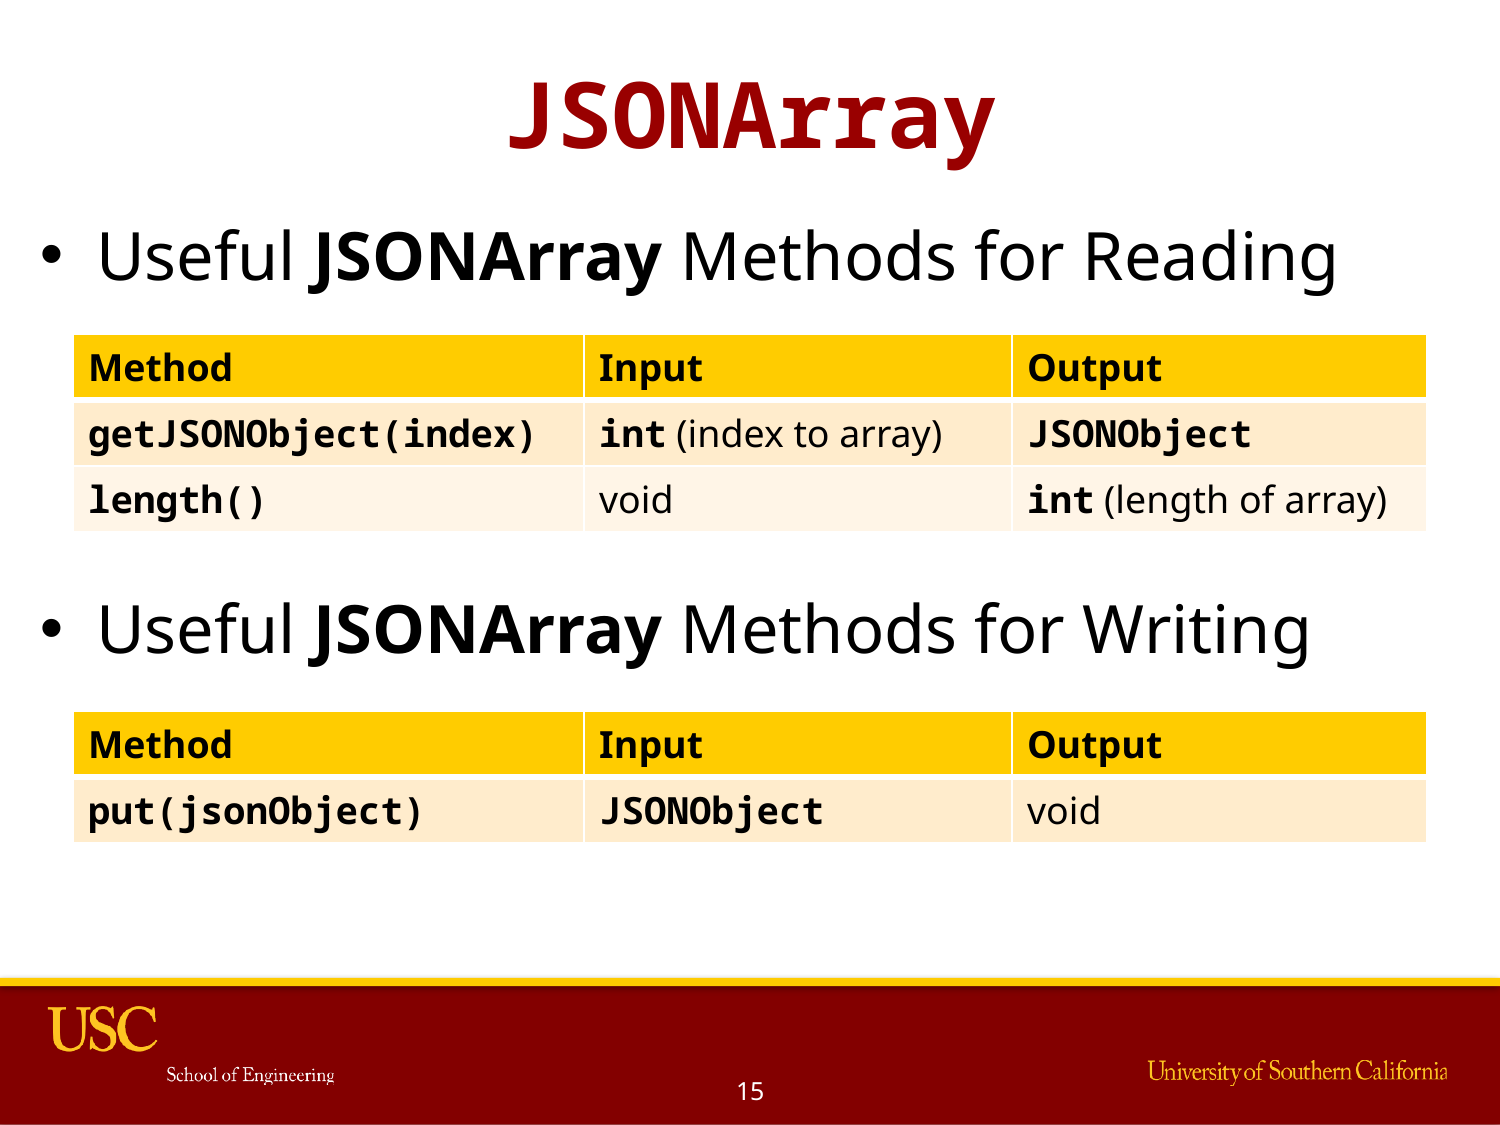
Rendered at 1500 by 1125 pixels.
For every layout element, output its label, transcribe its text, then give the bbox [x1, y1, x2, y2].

title JSONArray [24, 18, 1475, 205]
table_header Method [74, 335, 583, 397]
table_header Output [1013, 712, 1426, 774]
table_cell JSONObject [585, 780, 1011, 842]
table_cell int (length of array) [1013, 467, 1426, 531]
slide_number 15 [575, 1062, 926, 1122]
table_cell void [1013, 780, 1426, 842]
table_header Input [585, 712, 1011, 774]
list Useful JSONArray Methods for Reading Useful JSONArray Methods for Writing [24, 205, 1475, 973]
table_header Output [1013, 335, 1426, 397]
table_cell int (index to array) [585, 403, 1011, 465]
table_cell getJSONObject(index) [74, 403, 583, 465]
table_cell JSONObject [1013, 403, 1426, 465]
table_cell put(jsonObject) [74, 780, 583, 842]
table_cell length() [74, 467, 583, 531]
table_header Input [585, 335, 1011, 397]
table_header Method [74, 712, 583, 774]
table_cell void [585, 467, 1011, 531]
